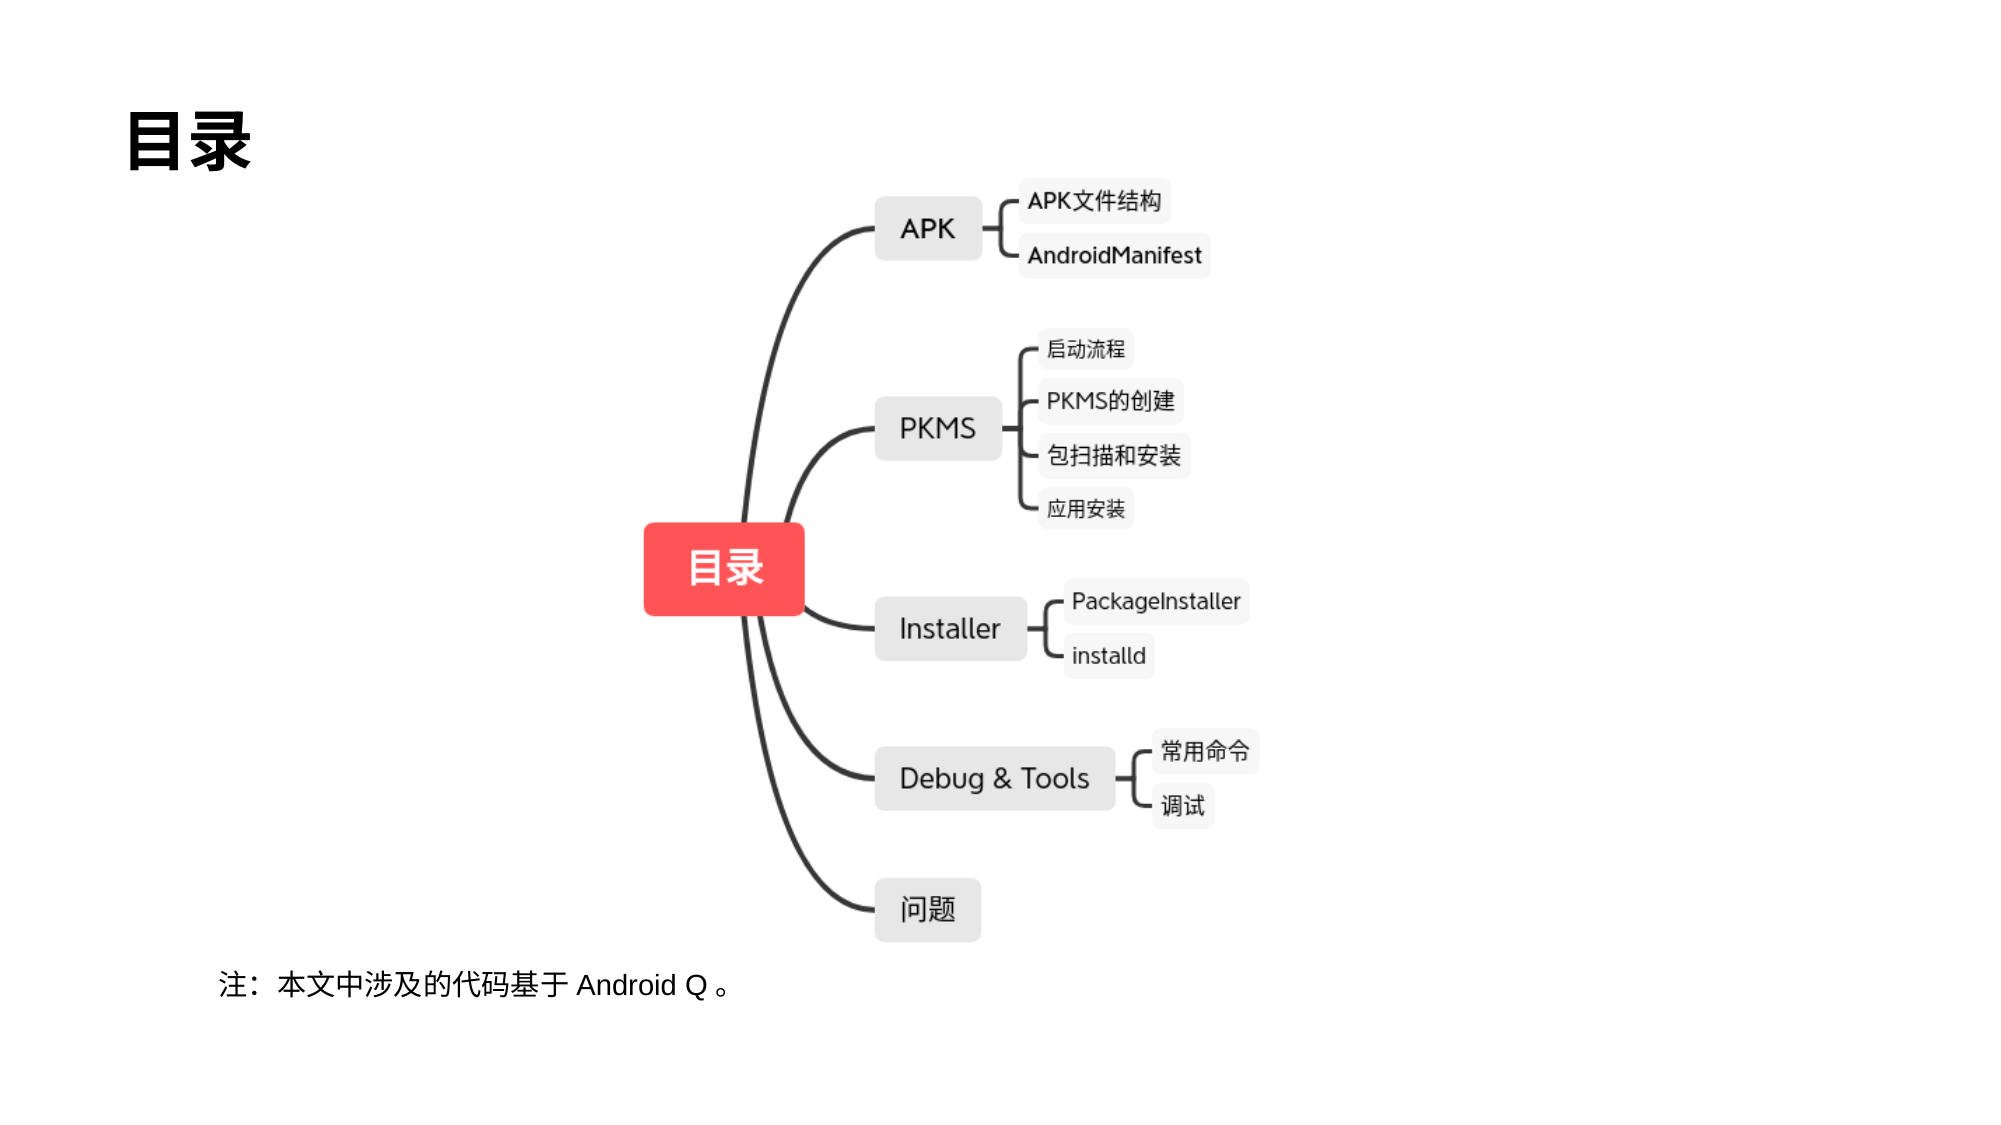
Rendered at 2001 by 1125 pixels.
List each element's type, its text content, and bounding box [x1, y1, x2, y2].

title 目录 [106, 35, 1832, 253]
text_box 注：本文中涉及的代码基于Android Q。 [203, 958, 760, 1009]
picture [623, 174, 1267, 951]
